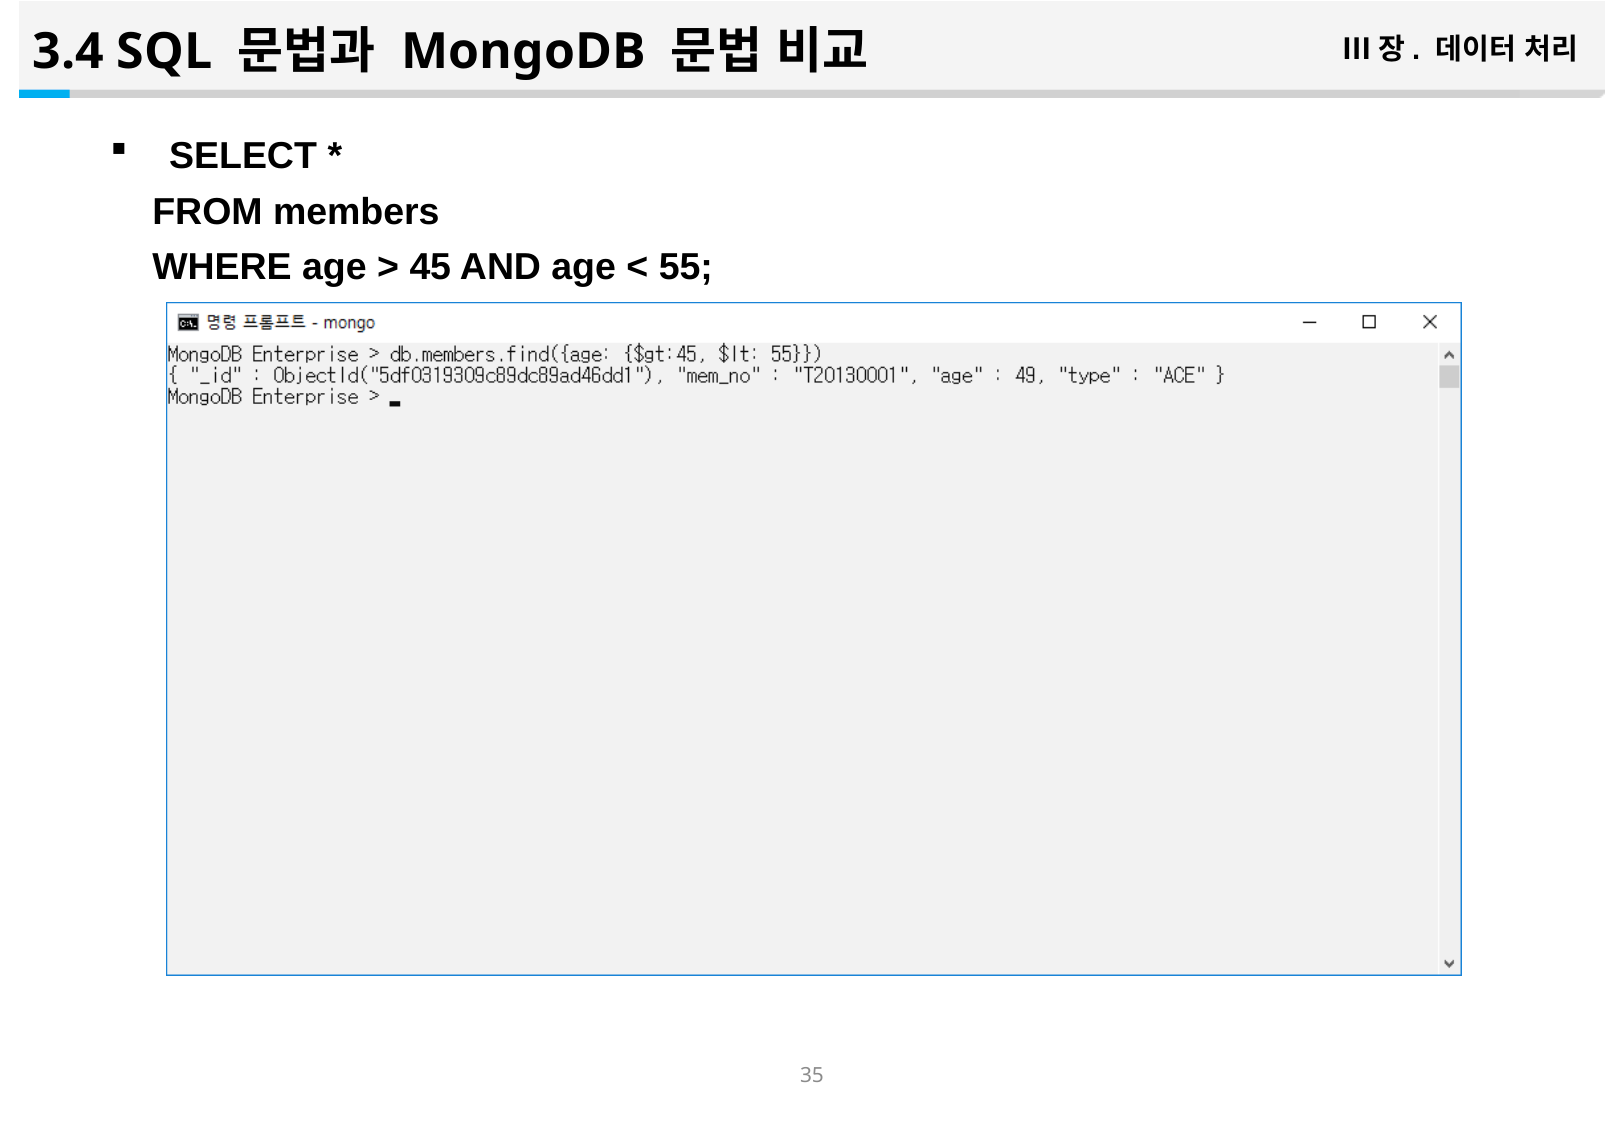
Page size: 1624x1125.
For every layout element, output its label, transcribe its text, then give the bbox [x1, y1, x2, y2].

list 3.4 SQL 문법과 MongoDB 문법 비교 [17, 11, 1167, 85]
picture [166, 302, 1462, 977]
text_box Ⅲ장. 데이터 처리 [1326, 22, 1602, 73]
slide_number 34 [622, 1045, 1002, 1106]
picture [19, 1, 1605, 98]
text_box SELECT * FROM members WHERE age > 45 AND age < 55; [20, 123, 1602, 295]
